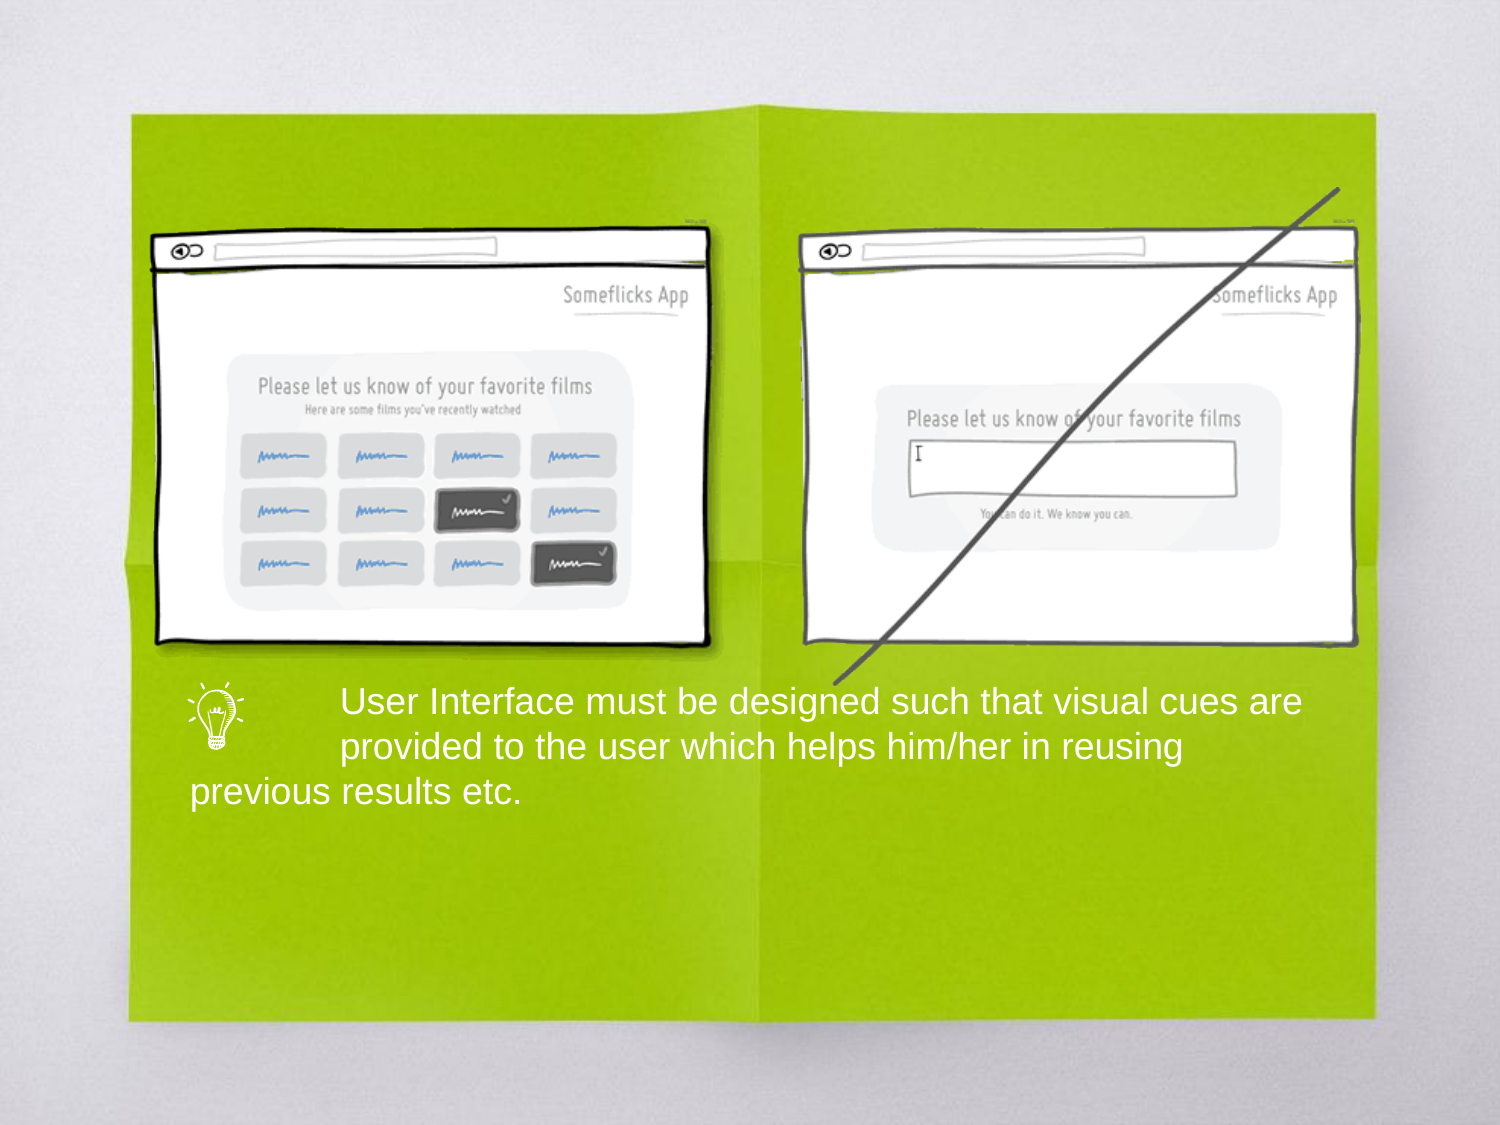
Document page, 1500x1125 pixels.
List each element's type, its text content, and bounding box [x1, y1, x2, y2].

text_box [236, 717, 244, 722]
text_box [187, 698, 195, 704]
picture [0, 0, 1500, 1125]
text_box [236, 697, 245, 702]
text_box [188, 716, 196, 722]
text_box [197, 697, 236, 750]
text_box User Interface must be designed such that visual cues are provided to the user which helps him/her in reusing previous results etc. [174, 697, 1338, 950]
